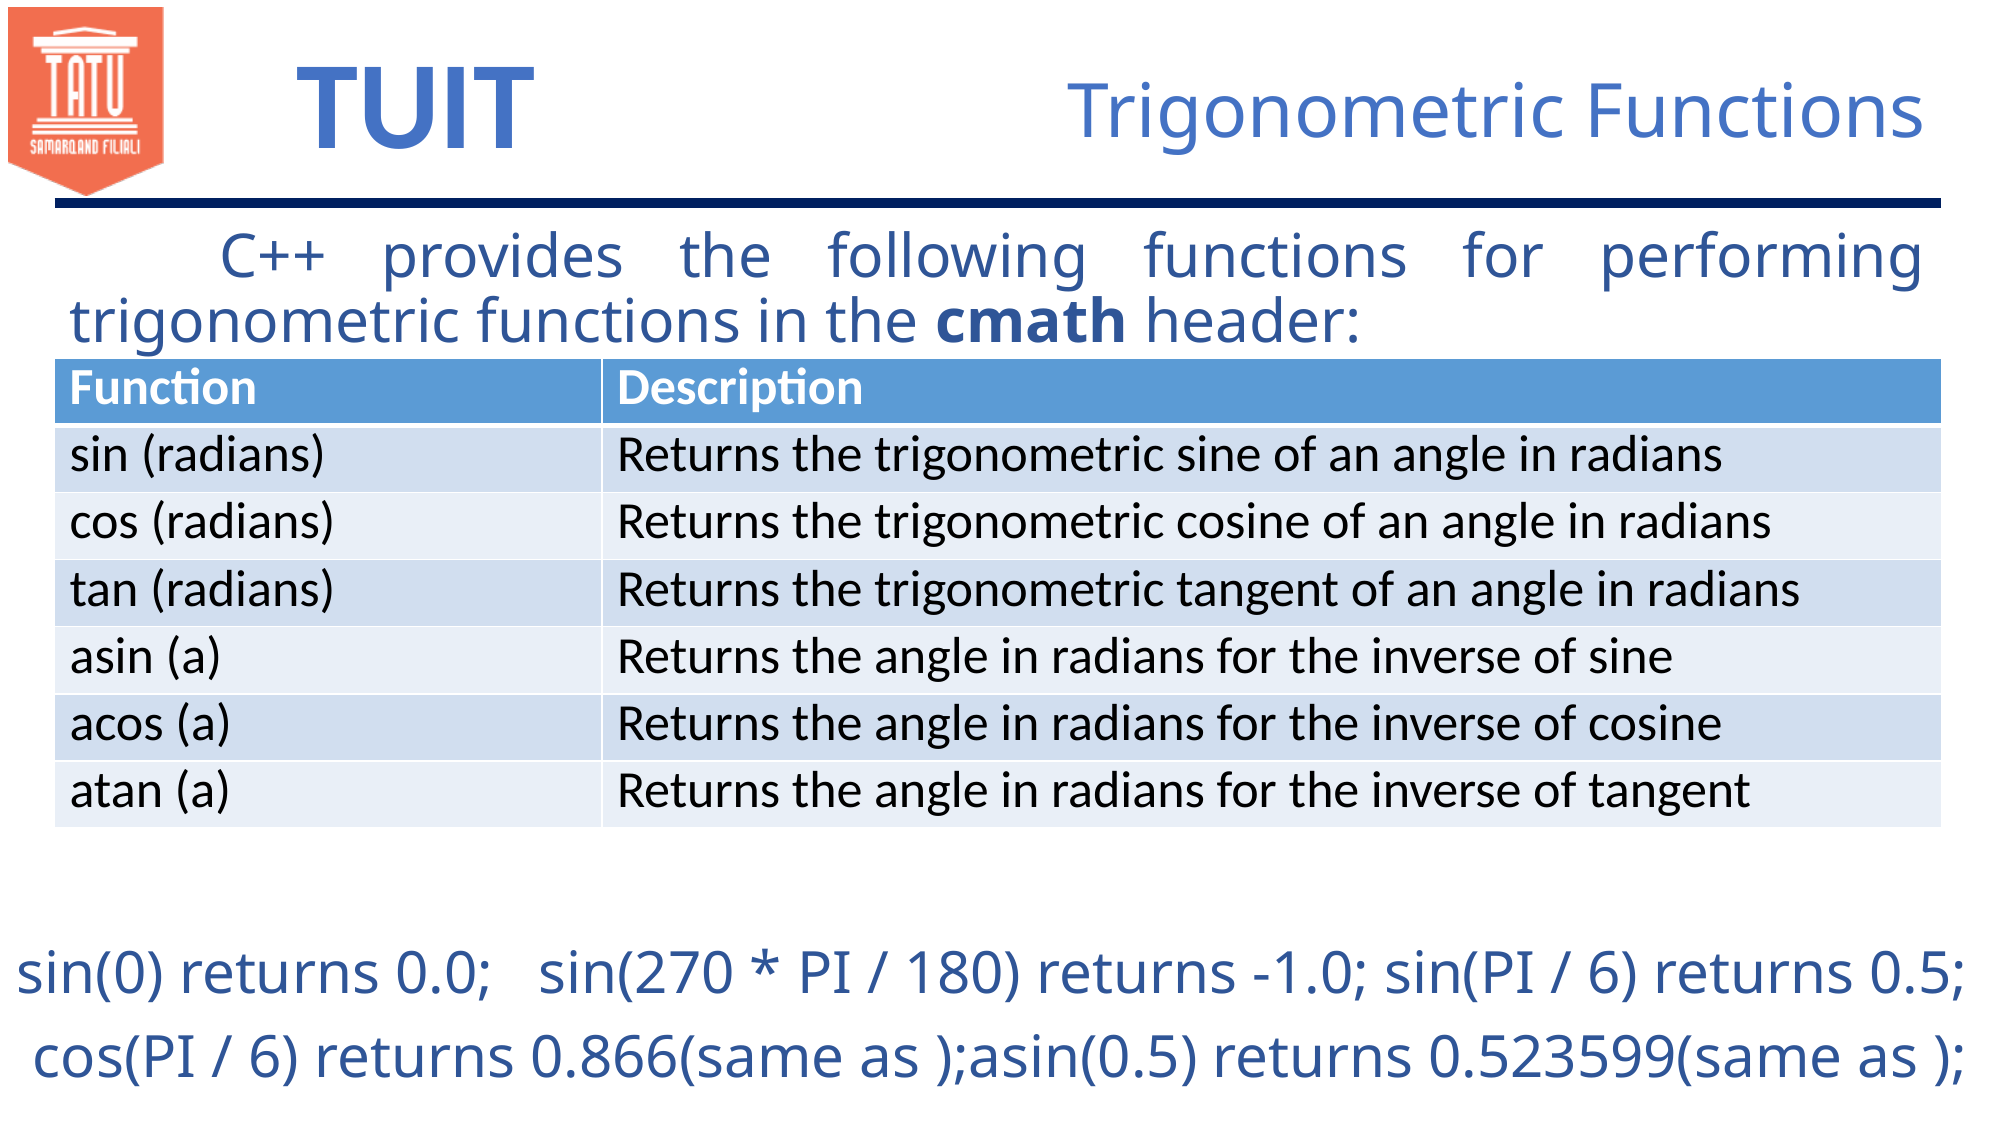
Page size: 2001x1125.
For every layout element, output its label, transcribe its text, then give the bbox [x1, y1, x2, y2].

table_cell Returns the angle in radians for the inverse of tangent [603, 762, 1941, 827]
table_cell asin (a) [55, 627, 601, 693]
picture [8, 7, 164, 196]
subtitle C++ provides the following functions for performing trigonometric functions in the cmath header: [54, 217, 1942, 357]
table_cell Returns the trigonometric cosine of an angle in radians [603, 493, 1941, 559]
text_box TUIT [281, 39, 571, 162]
table_header Function [55, 359, 601, 423]
table_cell sin (radians) [55, 428, 601, 492]
table_header Description [603, 359, 1941, 423]
table_cell acos (a) [55, 695, 601, 760]
text_box Trigonometric Functions [1009, 48, 1942, 162]
table_cell Returns the angle in radians for the inverse of cosine [603, 695, 1941, 760]
table_cell Returns the angle in radians for the inverse of sine [603, 627, 1941, 693]
table_cell cos (radians) [55, 493, 601, 559]
table_cell atan (a) [55, 762, 601, 827]
table_cell Returns the trigonometric sine of an angle in radians [603, 428, 1941, 492]
table_cell tan (radians) [55, 560, 601, 626]
table_cell Returns the trigonometric tangent of an angle in radians [603, 560, 1941, 626]
